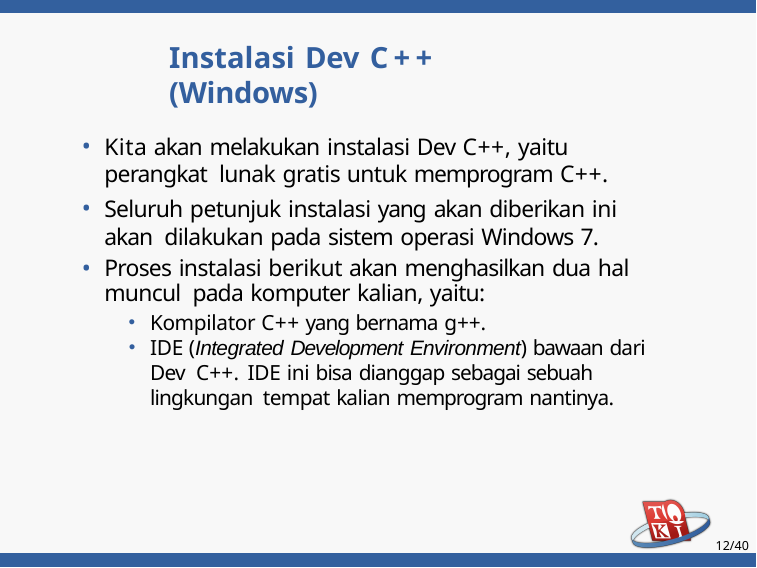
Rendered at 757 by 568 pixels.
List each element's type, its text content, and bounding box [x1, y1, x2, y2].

text_box Kita akan melakukan instalasi Dev C++, yaitu perangkat lunak gratis untuk memprogram C++. Seluruh petunjuk instalasi yang akan diberikan ini akan dilakukan pada sistem operasi Windows 7. Proses instalasi berikut akan menghasilkan dua hal muncul pada komputer kalian, yaitu: Kompilator C++ yang bernama g++. IDE (Integrated Development Environment) bawaan dari Dev C++. IDE ini bisa dianggap sebagai sebuah lingkungan tempat kalian memprogram nantinya. [80, 130, 686, 410]
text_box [0, 495, 757, 568]
picture [0, 0, 756, 13]
title Instalasi Dev C++ (Windows) [167, 36, 590, 130]
